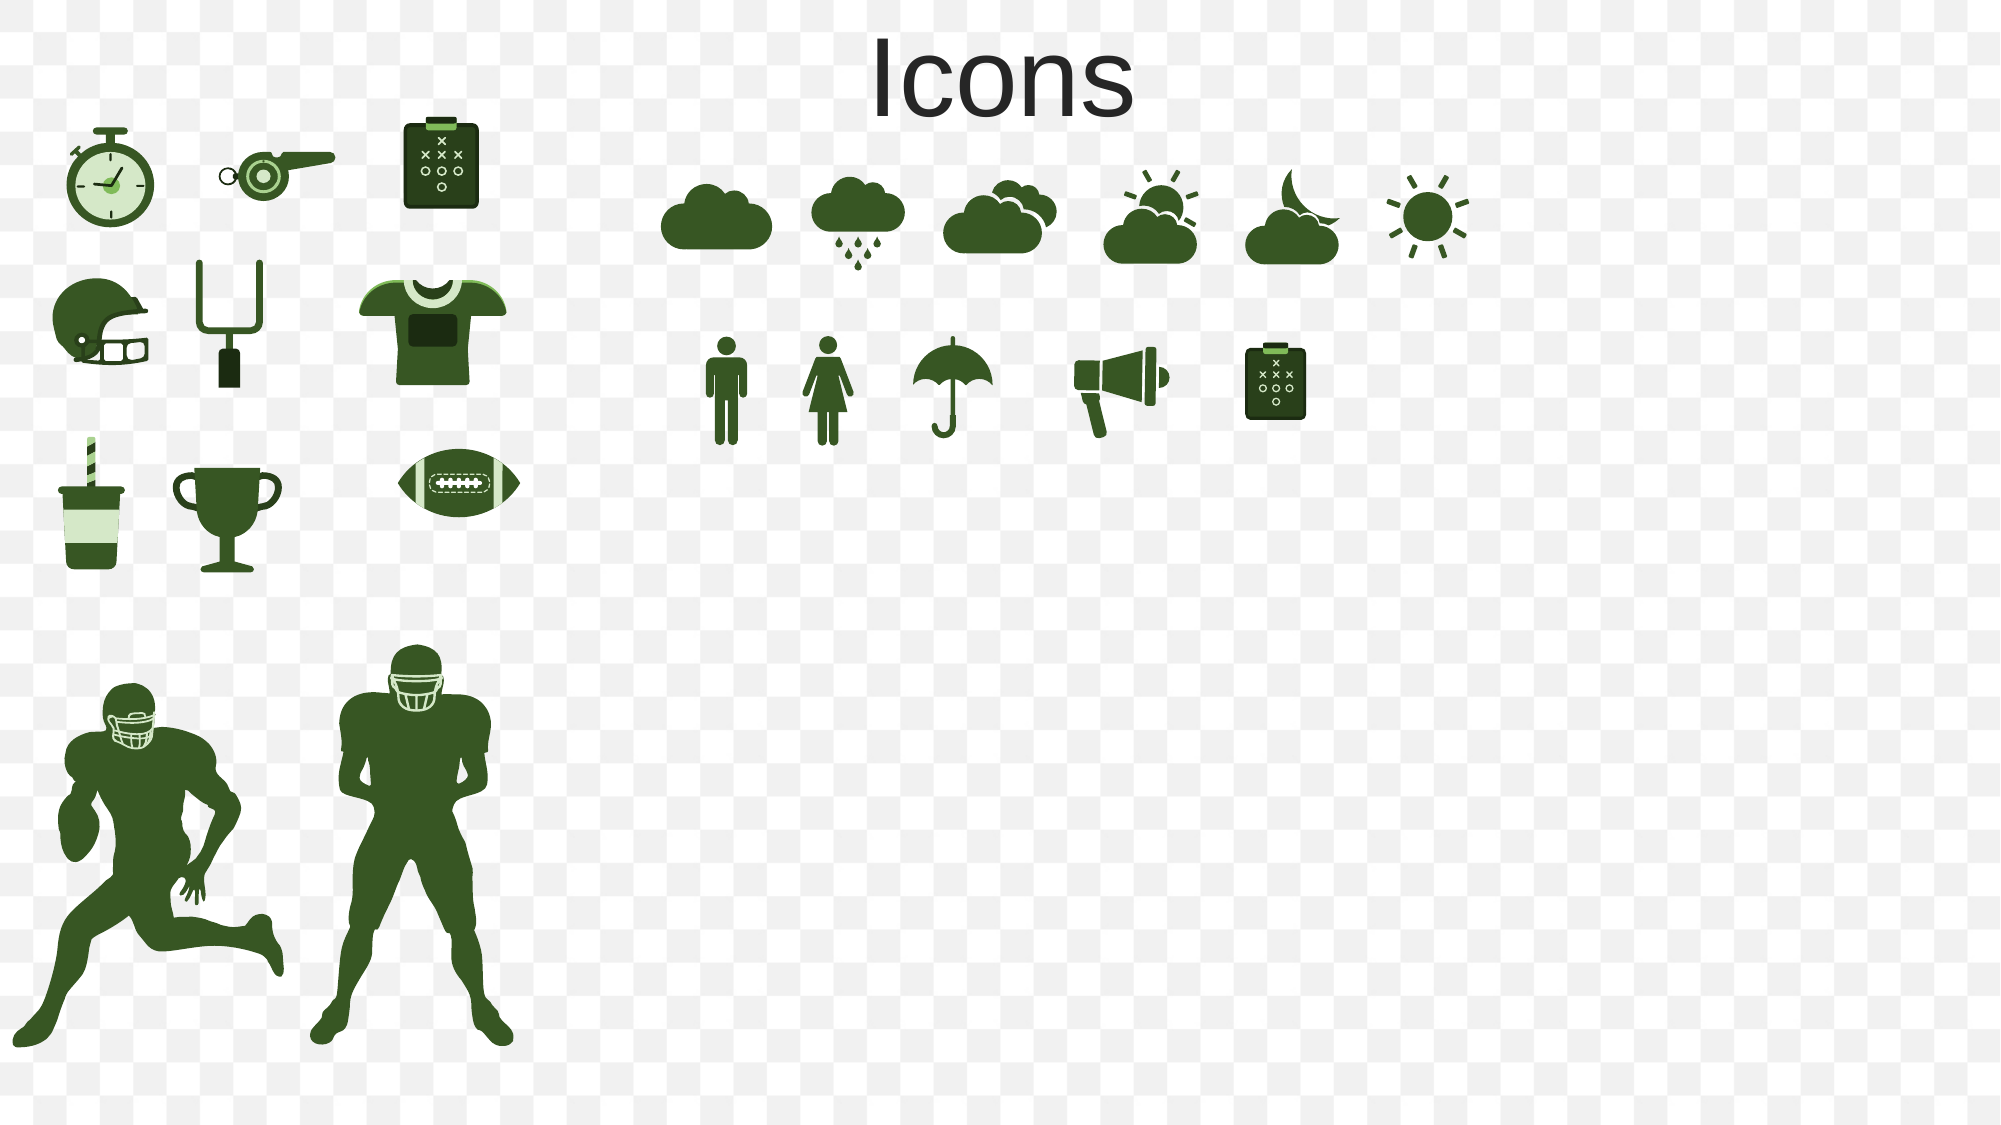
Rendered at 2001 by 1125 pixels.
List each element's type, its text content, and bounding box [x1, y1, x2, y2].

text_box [66, 127, 155, 228]
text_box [57, 436, 125, 570]
list Icons [53, 20, 1952, 140]
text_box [52, 278, 149, 367]
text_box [11, 683, 286, 1048]
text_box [309, 644, 514, 1048]
text_box [1102, 184, 1198, 265]
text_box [397, 448, 521, 518]
text_box [853, 256, 863, 272]
text_box [1405, 173, 1419, 190]
text_box [1387, 191, 1468, 243]
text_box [172, 467, 282, 573]
text_box [942, 179, 1058, 255]
text_box [704, 335, 749, 447]
text_box [1073, 345, 1171, 440]
text_box [862, 245, 873, 261]
text_box [1437, 173, 1450, 190]
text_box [403, 116, 479, 209]
text_box [843, 245, 854, 261]
picture [0, 0, 2001, 1125]
text_box [1184, 190, 1200, 201]
text_box [810, 175, 906, 249]
text_box [801, 335, 855, 447]
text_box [1245, 342, 1307, 420]
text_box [358, 280, 507, 386]
text_box [1244, 166, 1343, 266]
text_box [1453, 197, 1471, 210]
text_box [1141, 168, 1153, 184]
text_box [1436, 243, 1449, 260]
text_box [1407, 243, 1419, 260]
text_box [218, 151, 336, 201]
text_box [195, 259, 263, 388]
text_box [659, 182, 774, 251]
text_box [1385, 197, 1402, 210]
text_box [911, 334, 994, 440]
text_box [1169, 168, 1182, 184]
